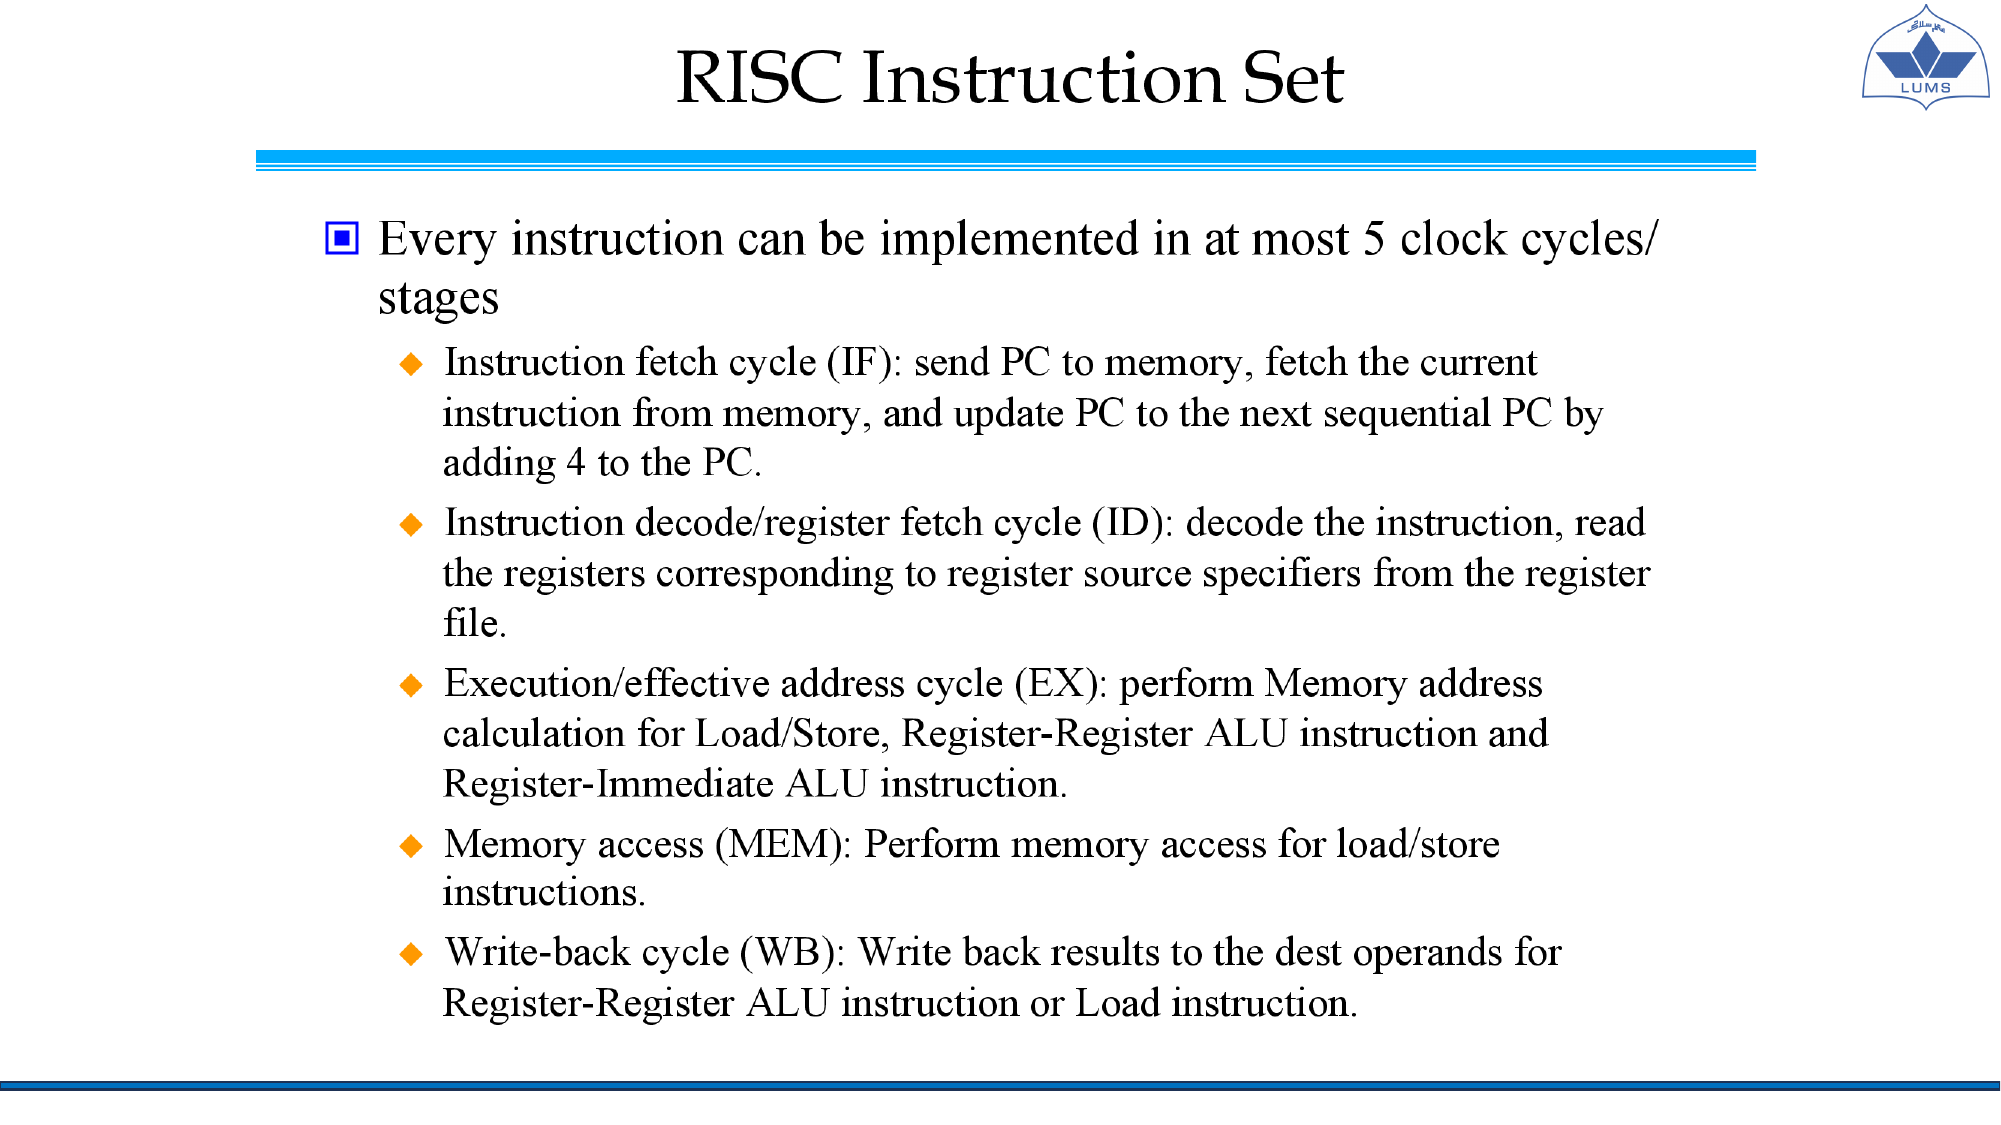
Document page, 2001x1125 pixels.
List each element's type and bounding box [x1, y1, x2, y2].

picture [256, 172, 1757, 1062]
picture [256, 34, 1757, 149]
